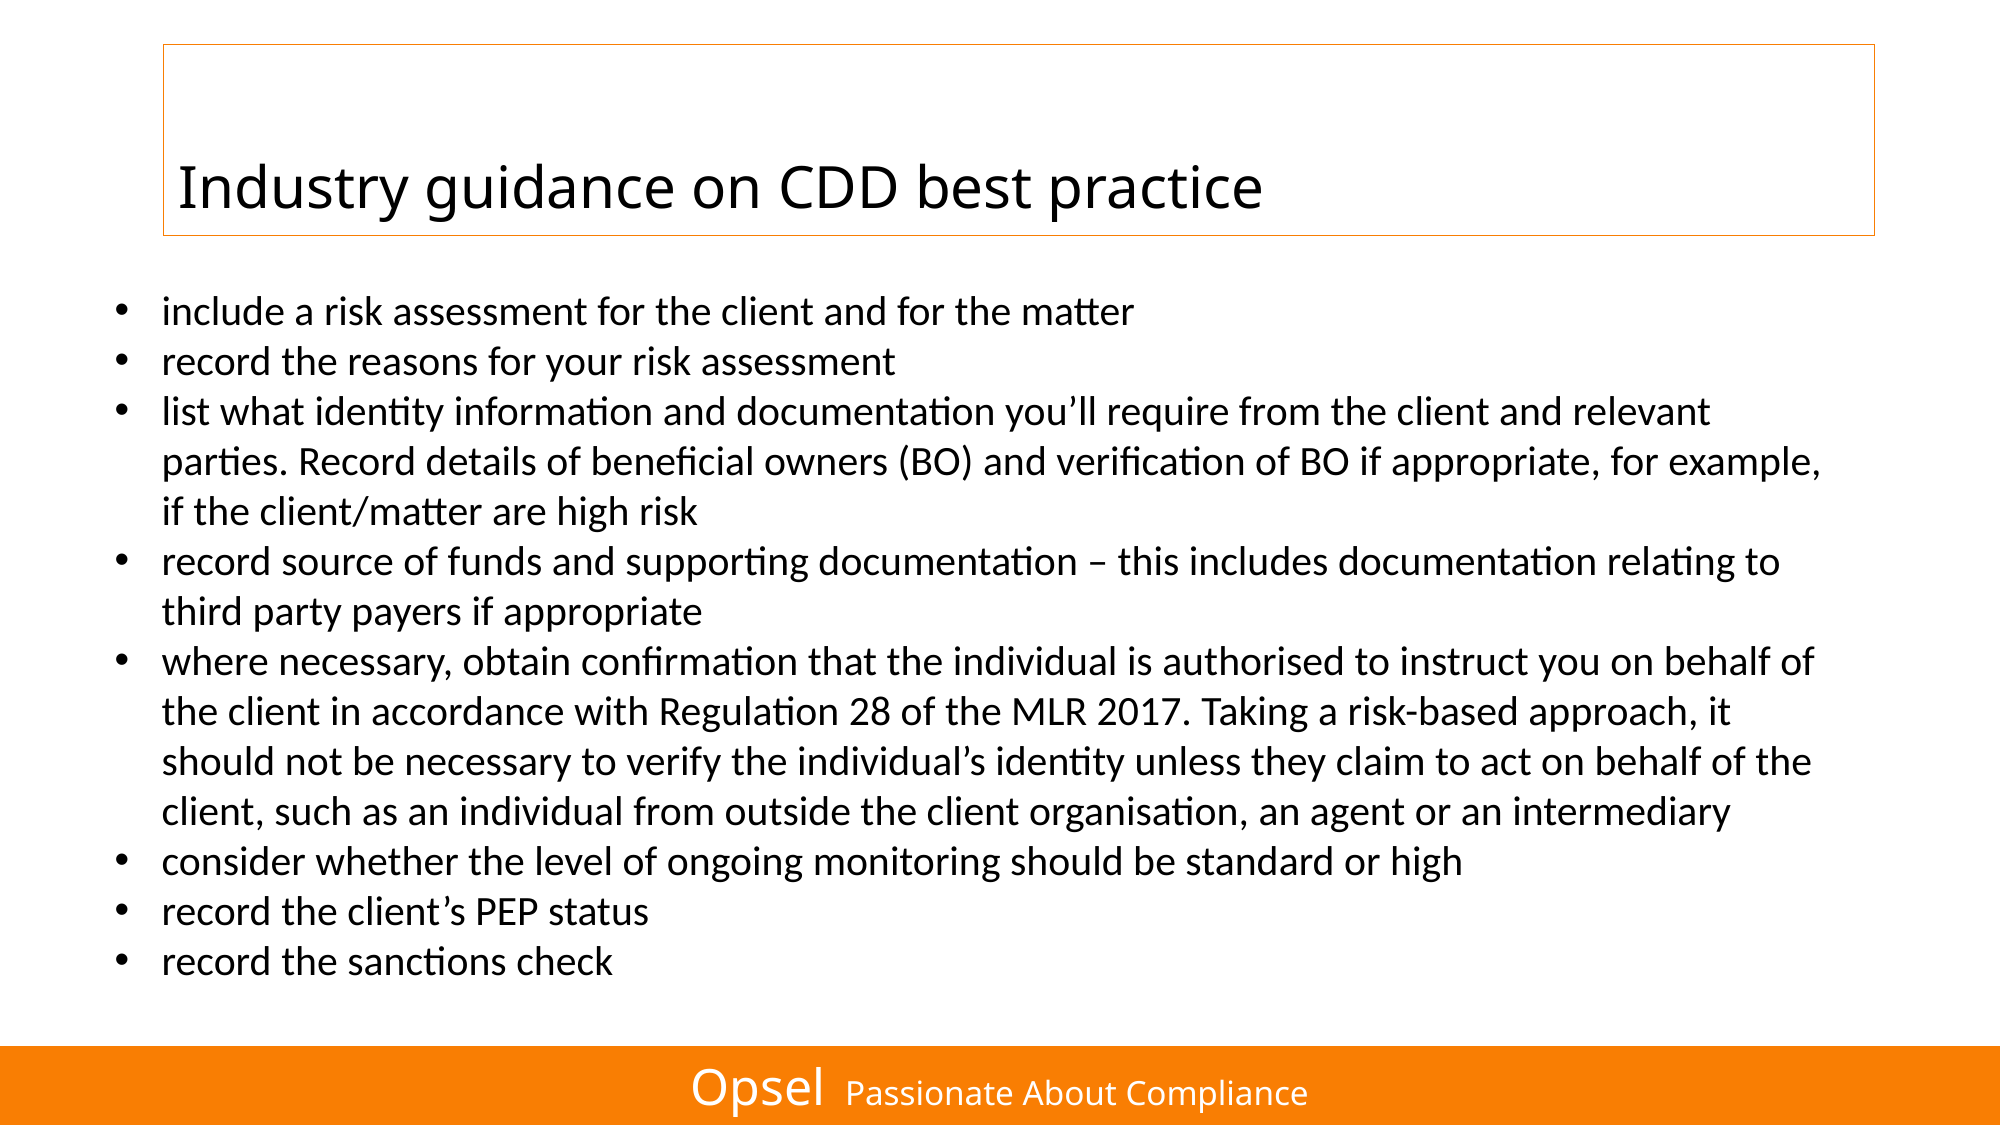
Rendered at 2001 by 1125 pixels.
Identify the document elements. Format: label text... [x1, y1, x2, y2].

title Industry guidance on CDD best practice [163, 44, 1875, 236]
text_box include a risk assessment for the client and for the matter record the reasons for your risk assessment list what identity information and documentation you’ll require from the client and relevant parties. Record details of beneficial owners (BO) and verification of BO if appropriate, for example, if the client/matter are high risk record source of funds and supporting documentation – this includes documentation relating to third party payers if appropriate where necessary, obtain confirmation that the individual is authorised to instruct you on behalf of the client in accordance with Regulation 28 of the MLR 2017. Taking a risk-based approach, it should not be necessary to verify the individual’s identity unless they claim to act on behalf of the client, such as an individual from outside the client organisation, an agent or an intermediary consider whether the level of ongoing monitoring should be standard or high record the client’s PEP status record the sanctions check [99, 276, 1839, 992]
text_box Opsel Passionate About Compliance [0, 1045, 2000, 1125]
